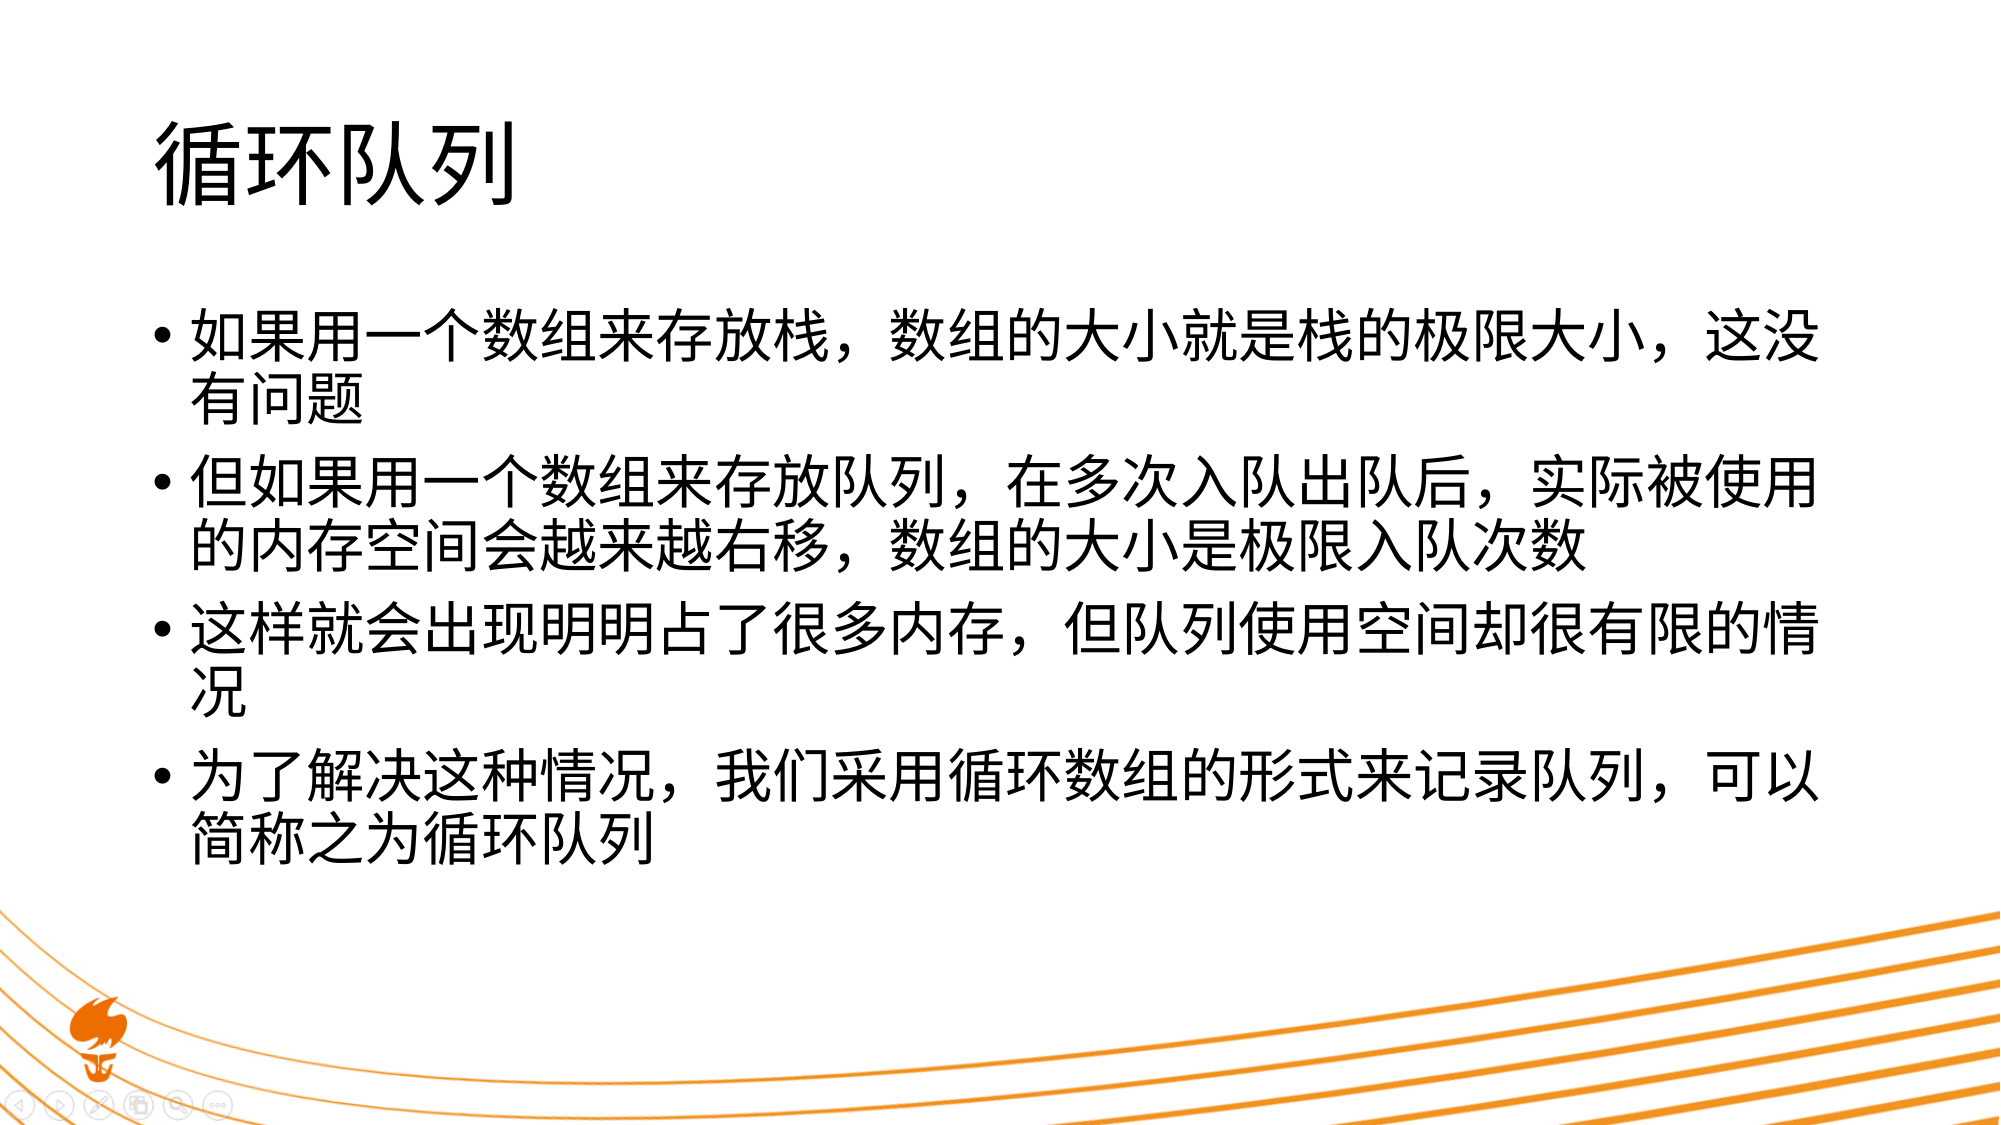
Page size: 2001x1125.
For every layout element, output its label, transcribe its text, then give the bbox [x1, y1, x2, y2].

picture [0, 0, 2000, 1125]
title 循环队列 [137, 59, 1863, 278]
list 如果用一个数组来存放栈，数组的大小就是栈的极限大小，这没有问题 但如果用一个数组来存放队列，在多次入队出队后，实际被使用的内存空间会越来越右移，数组的大小是极限入队次数 这样就会出现明明占了很多内存，但队列使用空间却很有限的情况 为了解决这种情况，我们采用循环数组的形式来记录队列，可以简称之为循环队列 [137, 299, 1863, 1014]
